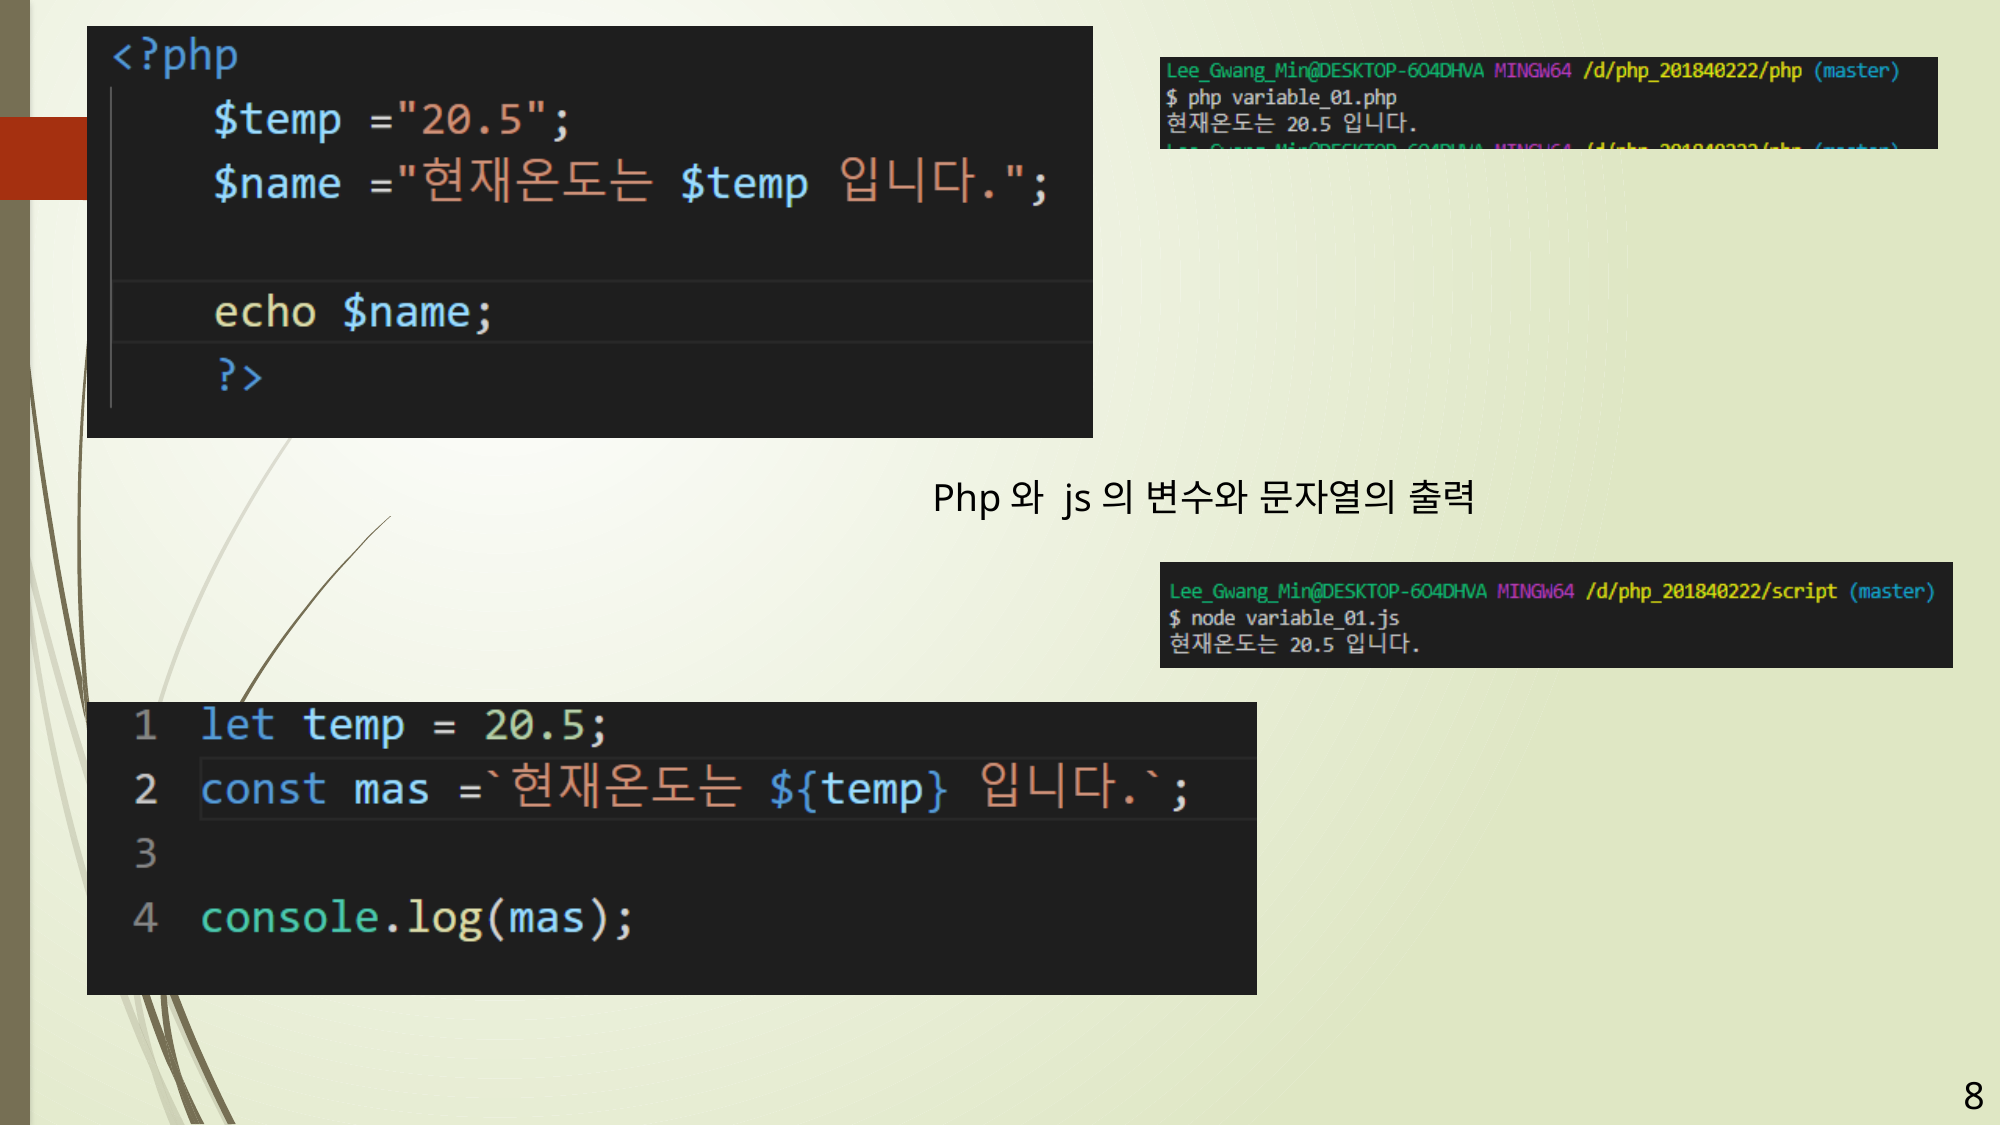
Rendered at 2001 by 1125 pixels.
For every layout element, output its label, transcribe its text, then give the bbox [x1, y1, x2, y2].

picture [1160, 562, 1954, 668]
picture [87, 25, 1093, 438]
picture [87, 702, 1257, 996]
text_box Php와 js의 변수와 문자열의 출력 [917, 466, 1493, 526]
picture [1160, 57, 1938, 149]
text_box 8 [1948, 1064, 2000, 1125]
